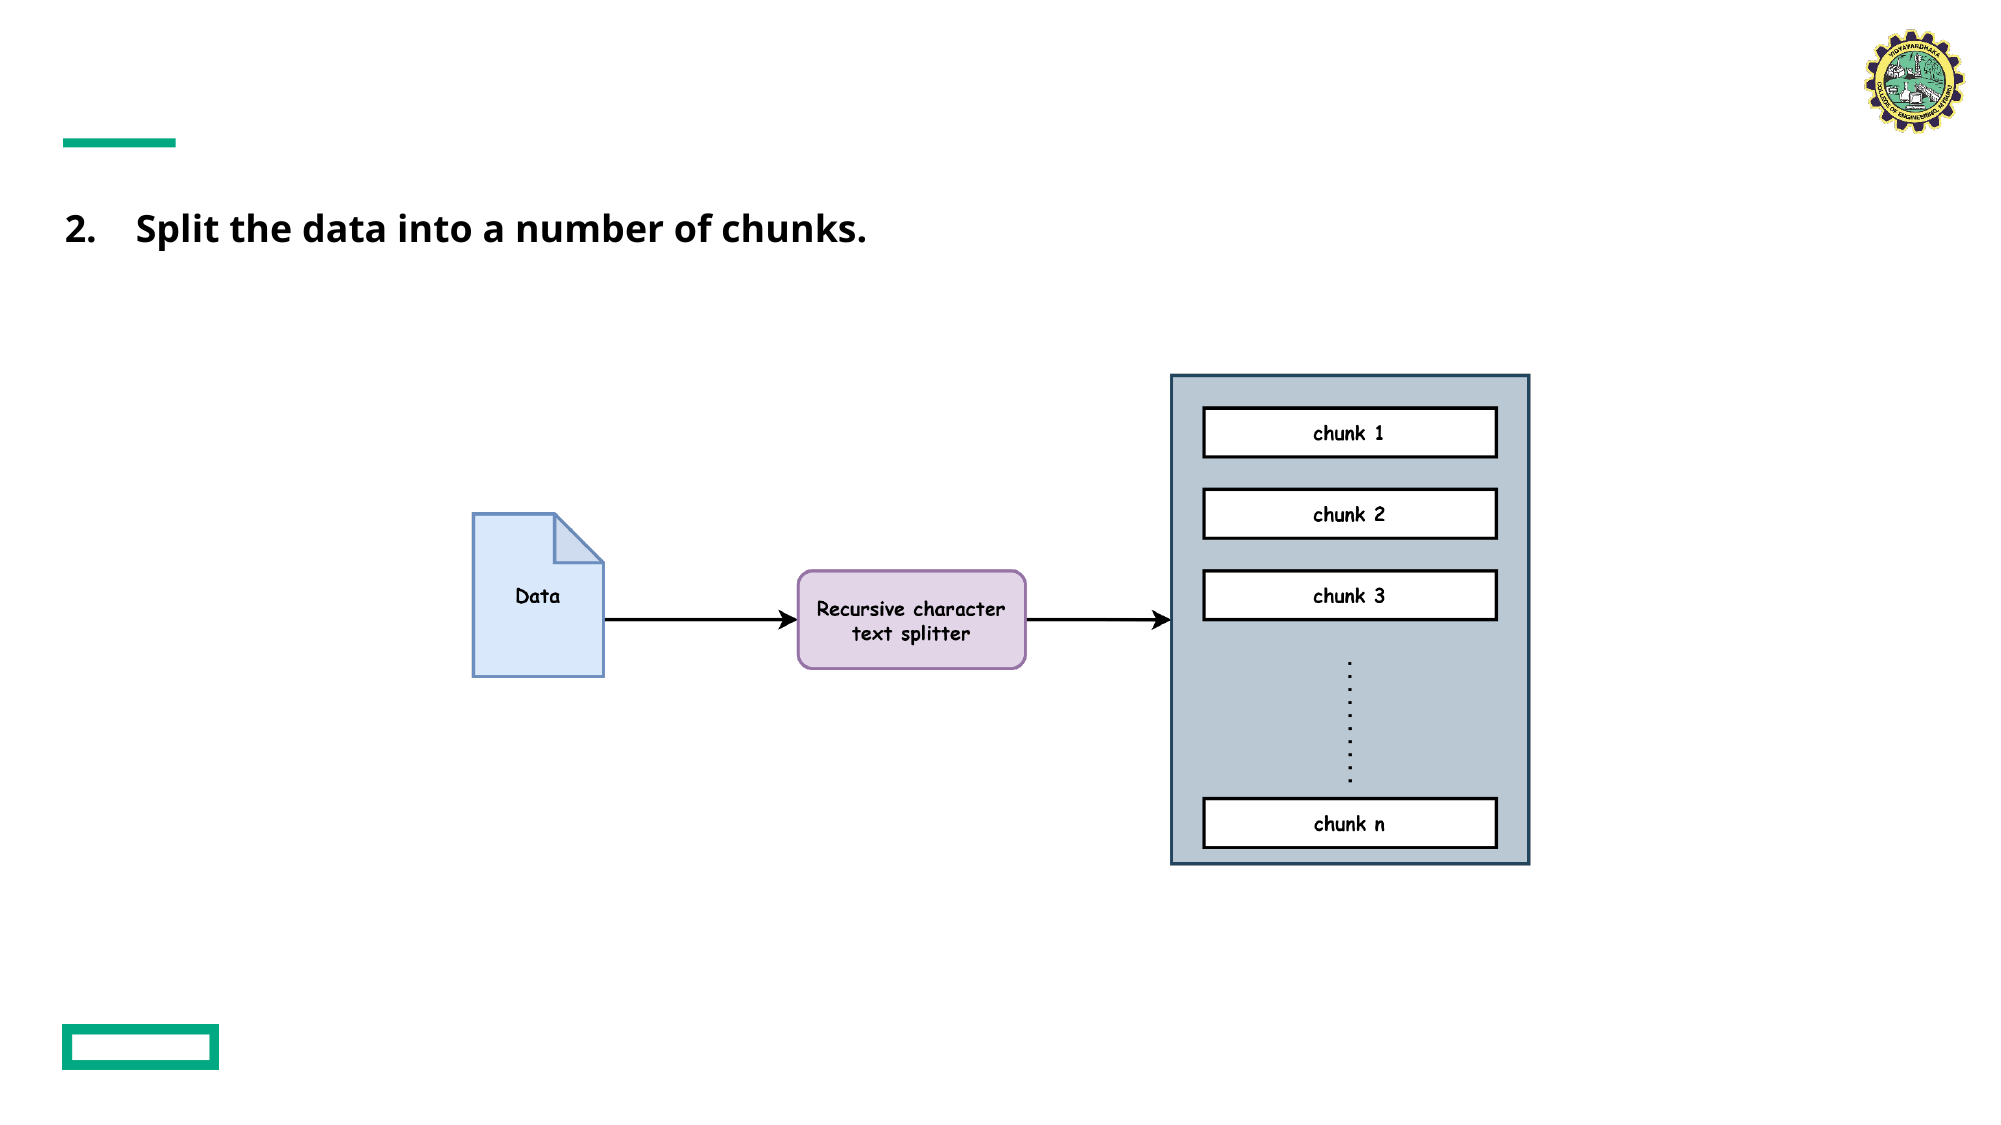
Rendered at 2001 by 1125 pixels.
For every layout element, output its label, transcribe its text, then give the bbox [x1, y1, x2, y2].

text_box 2. Split the data into a number of chunks. [50, 174, 1050, 258]
picture [62, 1024, 219, 1070]
picture [1862, 27, 1967, 136]
picture [421, 324, 1578, 913]
